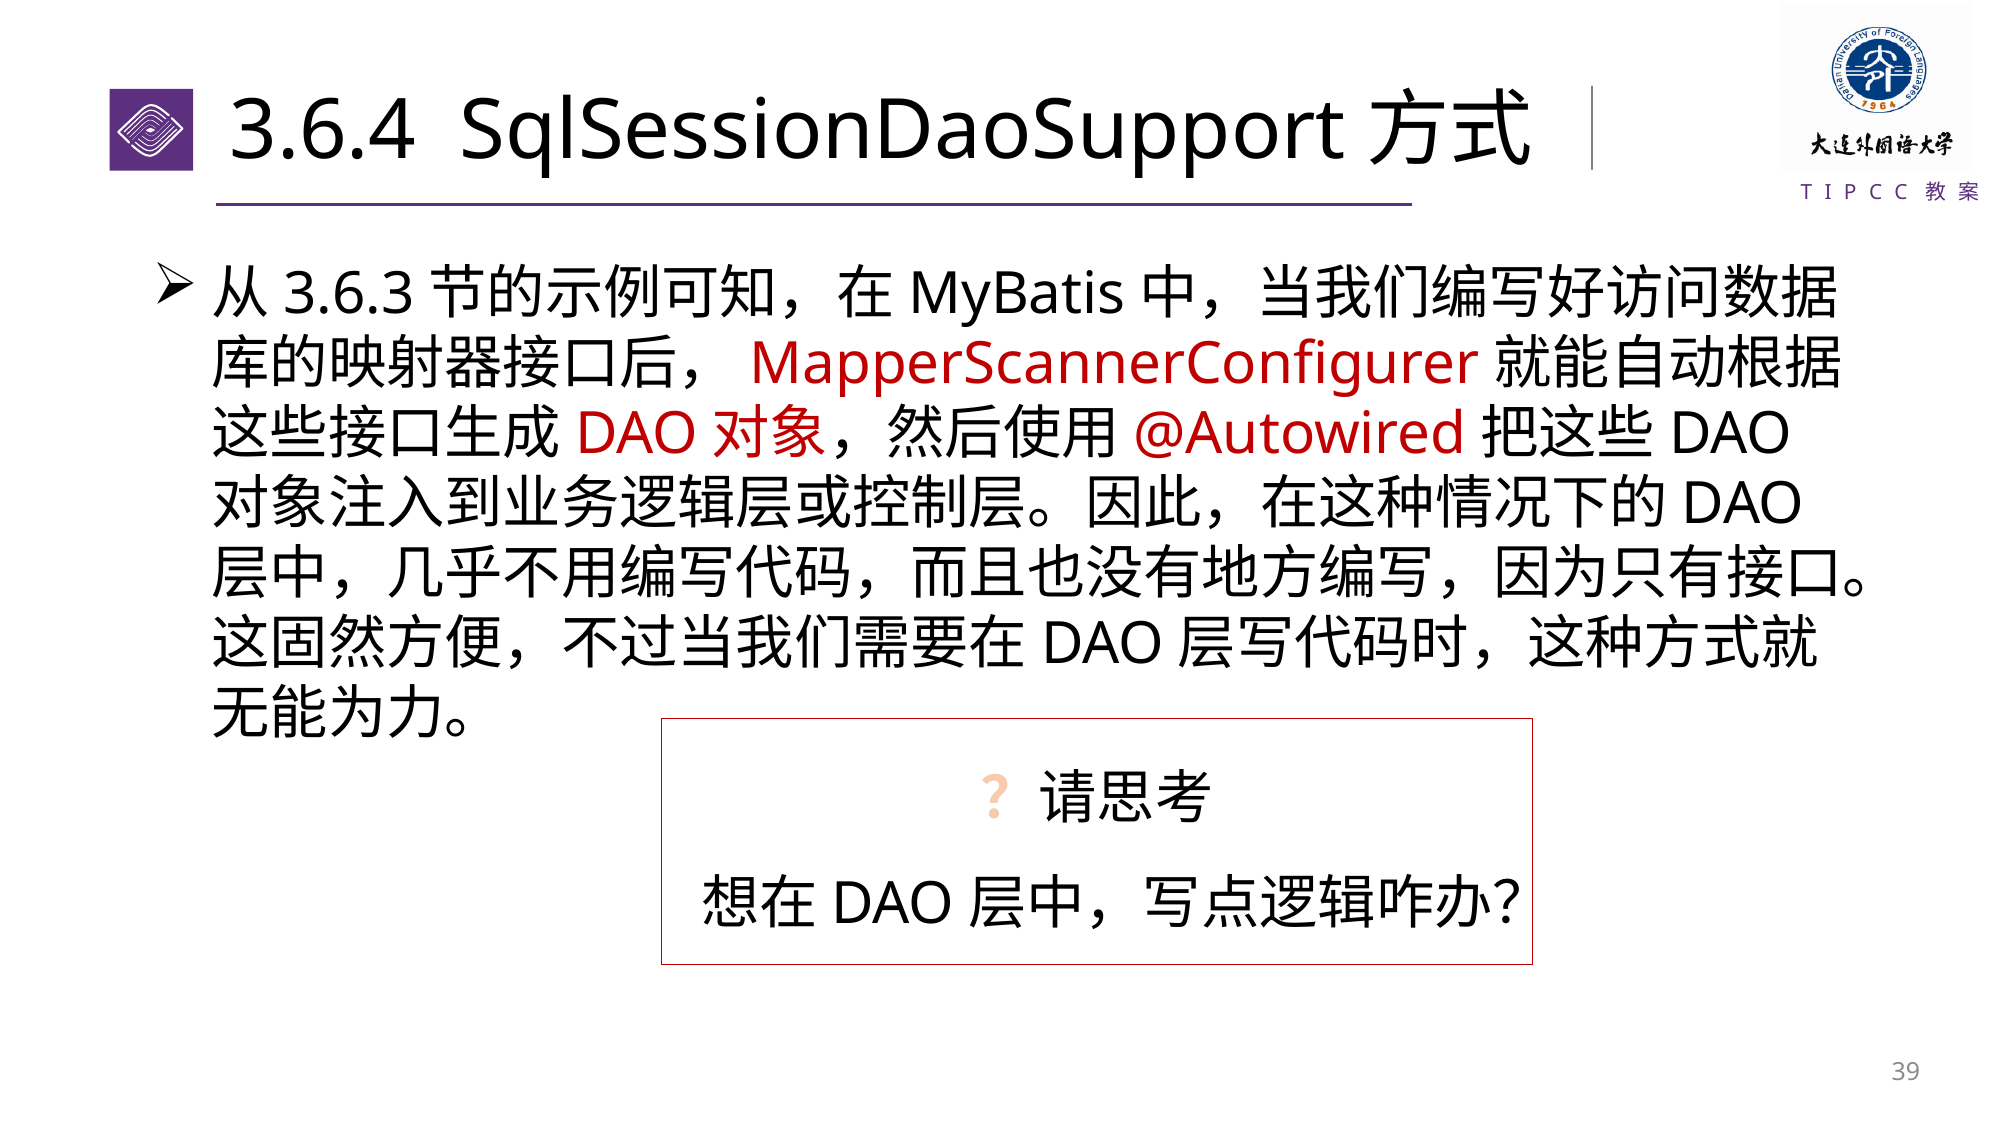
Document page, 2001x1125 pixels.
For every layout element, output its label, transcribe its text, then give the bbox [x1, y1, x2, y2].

list 从3.6.3节的示例可知，在MyBatis中，当我们编写好访问数据库的映射器接口后，MapperScannerConfigurer就能自动根据这些接口生成DAO对象，然后使用@Autowired把这些DAO对象注入到业务逻辑层或控制层。因此，在这种情况下的DAO层中，几乎不用编写代码，而且也没有地方编写，因为只有接口。这固然方便，不过当我们需要在DAO层写代码时，这种方式就无能为力。 [137, 247, 1863, 1001]
slide_number 38 [1485, 1042, 1936, 1103]
picture [1782, 2, 1971, 172]
title 3.6.4 SqlSessionDaoSupport方式 [214, 59, 1564, 205]
text_box ？请思考 想在DAO层中，写点逻辑咋办？ [661, 718, 1533, 965]
